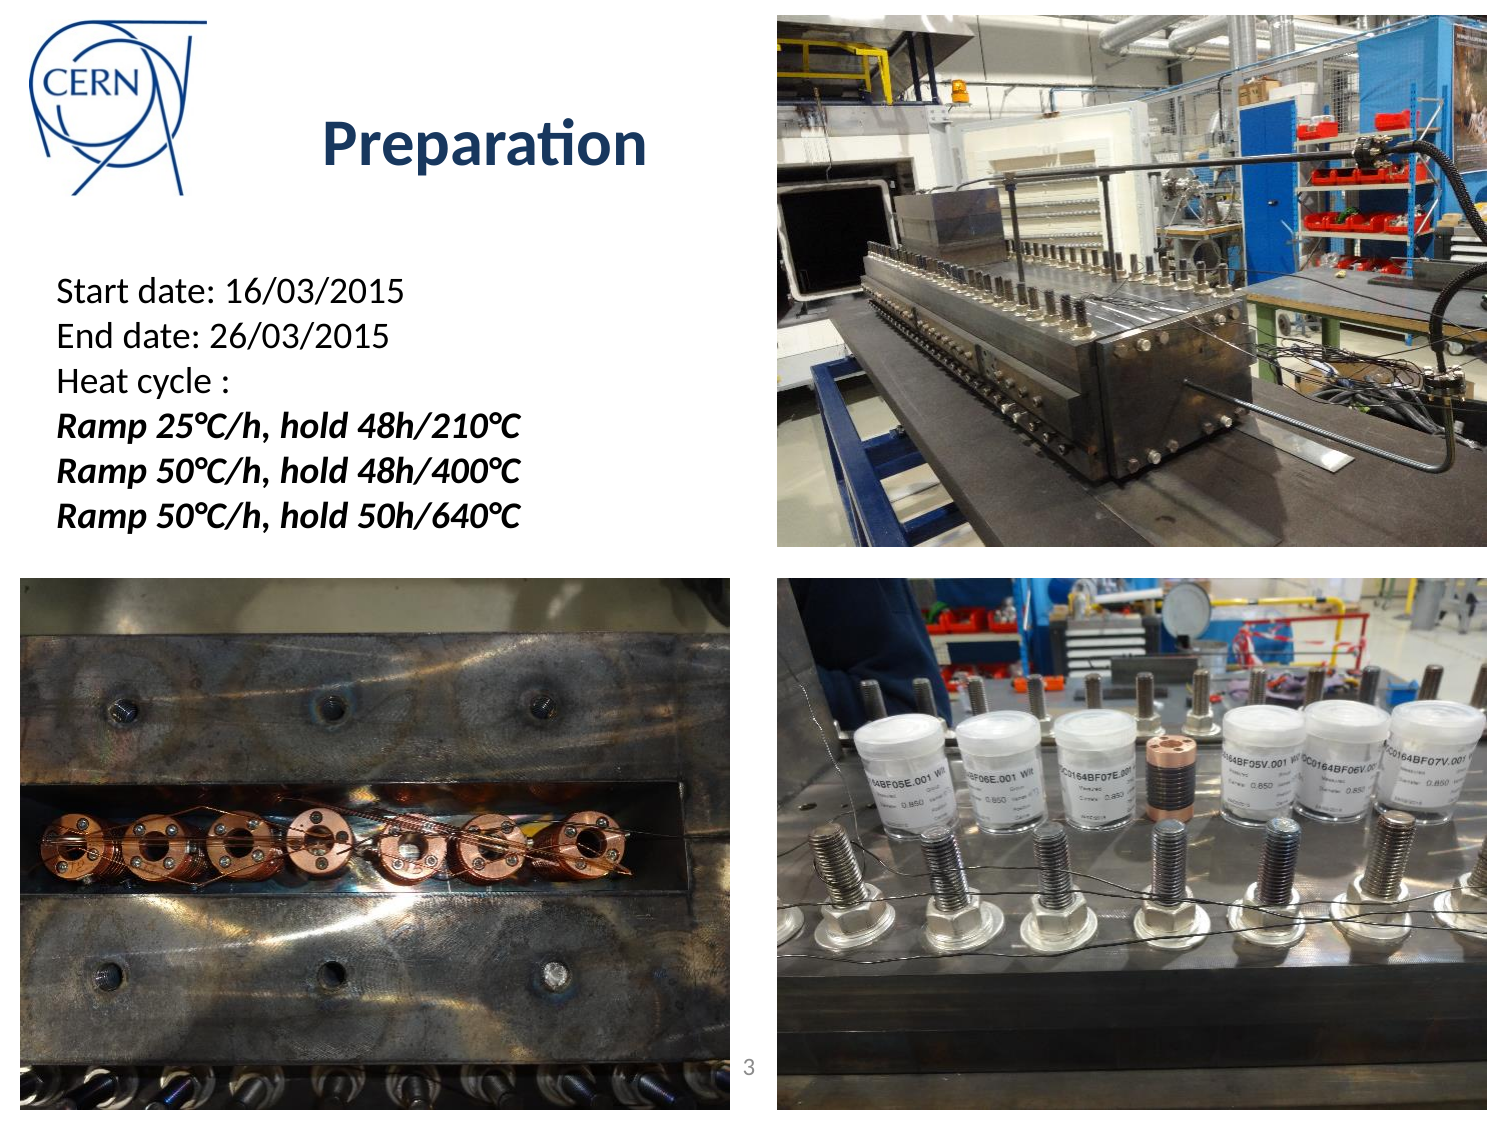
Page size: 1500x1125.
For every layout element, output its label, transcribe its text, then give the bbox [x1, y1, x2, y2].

slide_number 3 [734, 1035, 772, 1096]
picture [777, 14, 1487, 547]
title Preparation [75, 45, 772, 233]
picture [29, 19, 207, 197]
picture [777, 577, 1487, 1110]
picture [20, 577, 730, 1110]
text_box Start date: 16/03/2015 End date: 26/03/2015 Heat cycle : Ramp 25°C/h, hold 48h/210°C Ramp 50°C/h, hold 48h/400°C Ramp 50°C/h, hold 50h/640°C [41, 258, 536, 544]
